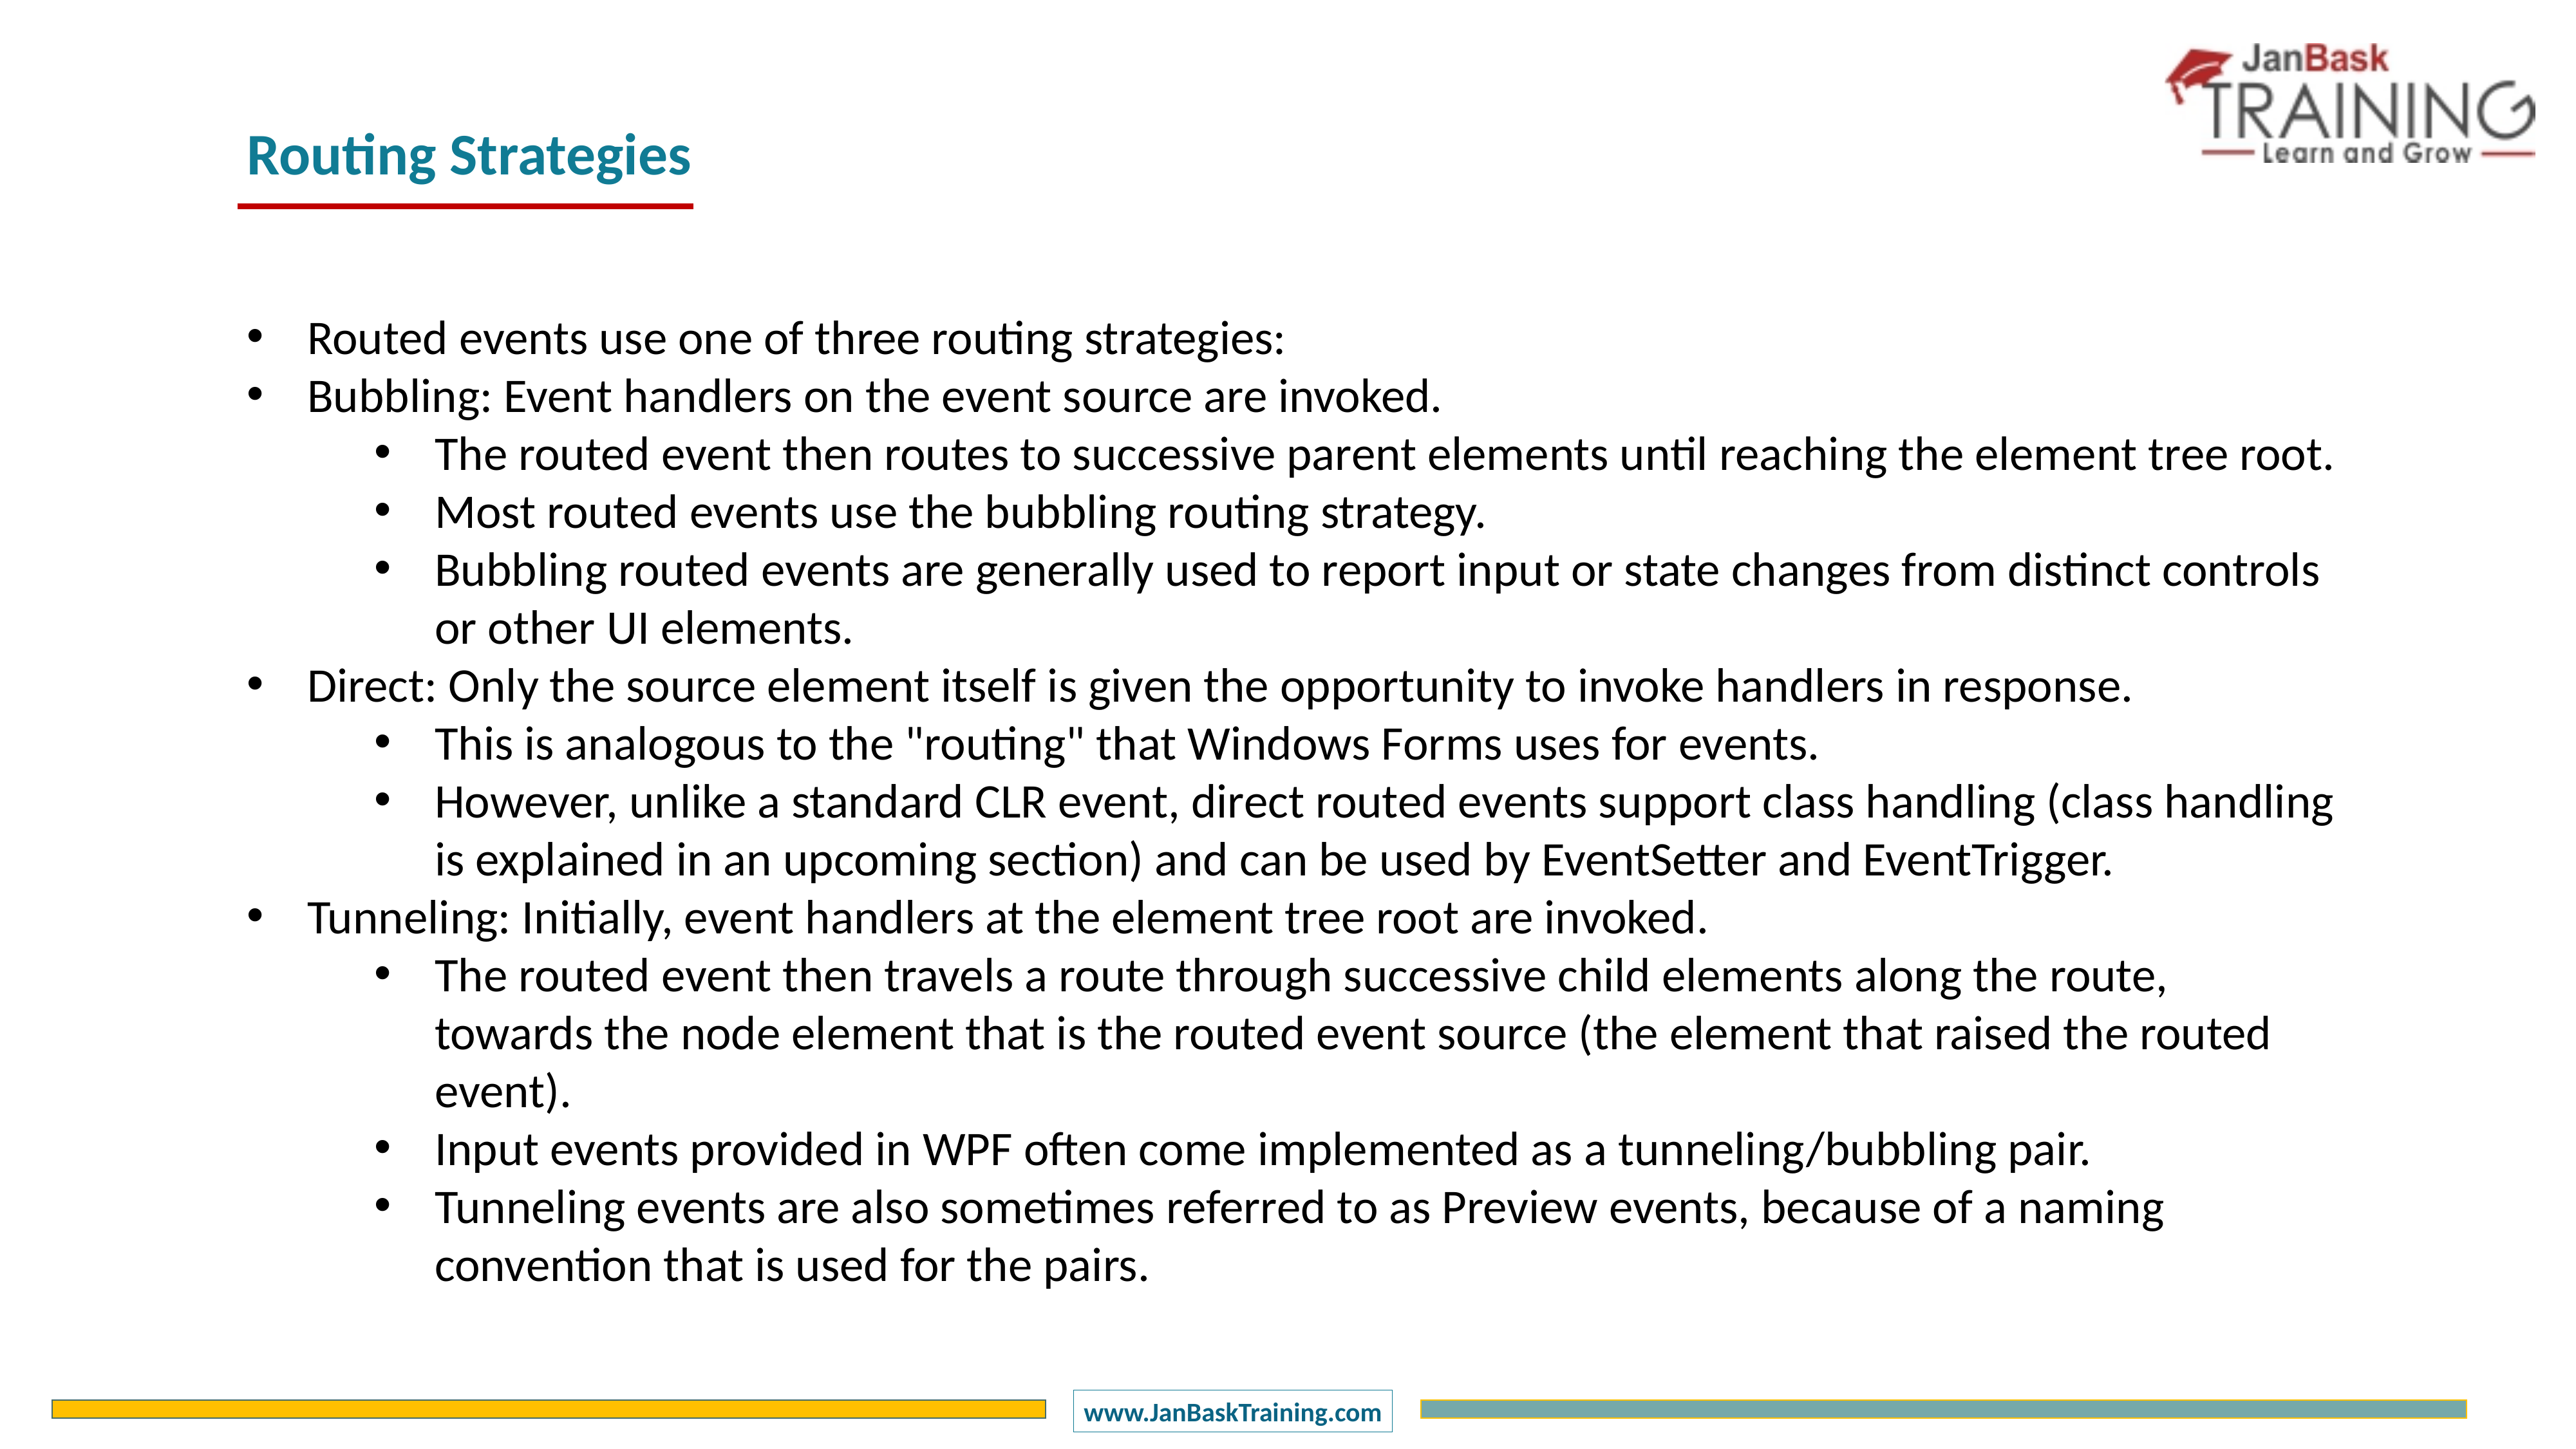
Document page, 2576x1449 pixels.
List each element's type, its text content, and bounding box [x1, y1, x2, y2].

picture [2165, 43, 2535, 163]
text_box Routing Strategies [237, 111, 2044, 301]
text_box Routed events use one of three routing strategies: Bubbling: Event handlers on the event source are invoked. The routed event then routes to successive parent elements until reaching the element tree root. Most routed events use the bubbling routing strategy. Bubbling routed events are generally used to report input or state changes from distinct controls or other UI elements. Direct: Only the source element itself is given the opportunity to invoke handlers in response. This is analogous to the "routing" that Windows Forms uses for events. However, unlike a standard CLR event, direct routed events support class handling (class handling is explained in an upcoming section) and can be used by EventSetter and EventTrigger. Tunneling: Initially, event handlers at the element tree root are invoked. The routed event then travels a route through successive child elements along the route, towards the node element that is the routed event source (the element that raised the routed event). Input events provided in WPF often come implemented as a tunneling/bubbling pair. Tunneling events are also sometimes referred to as Preview events, because of a naming convention that is used for the pairs. [237, 301, 2348, 1296]
